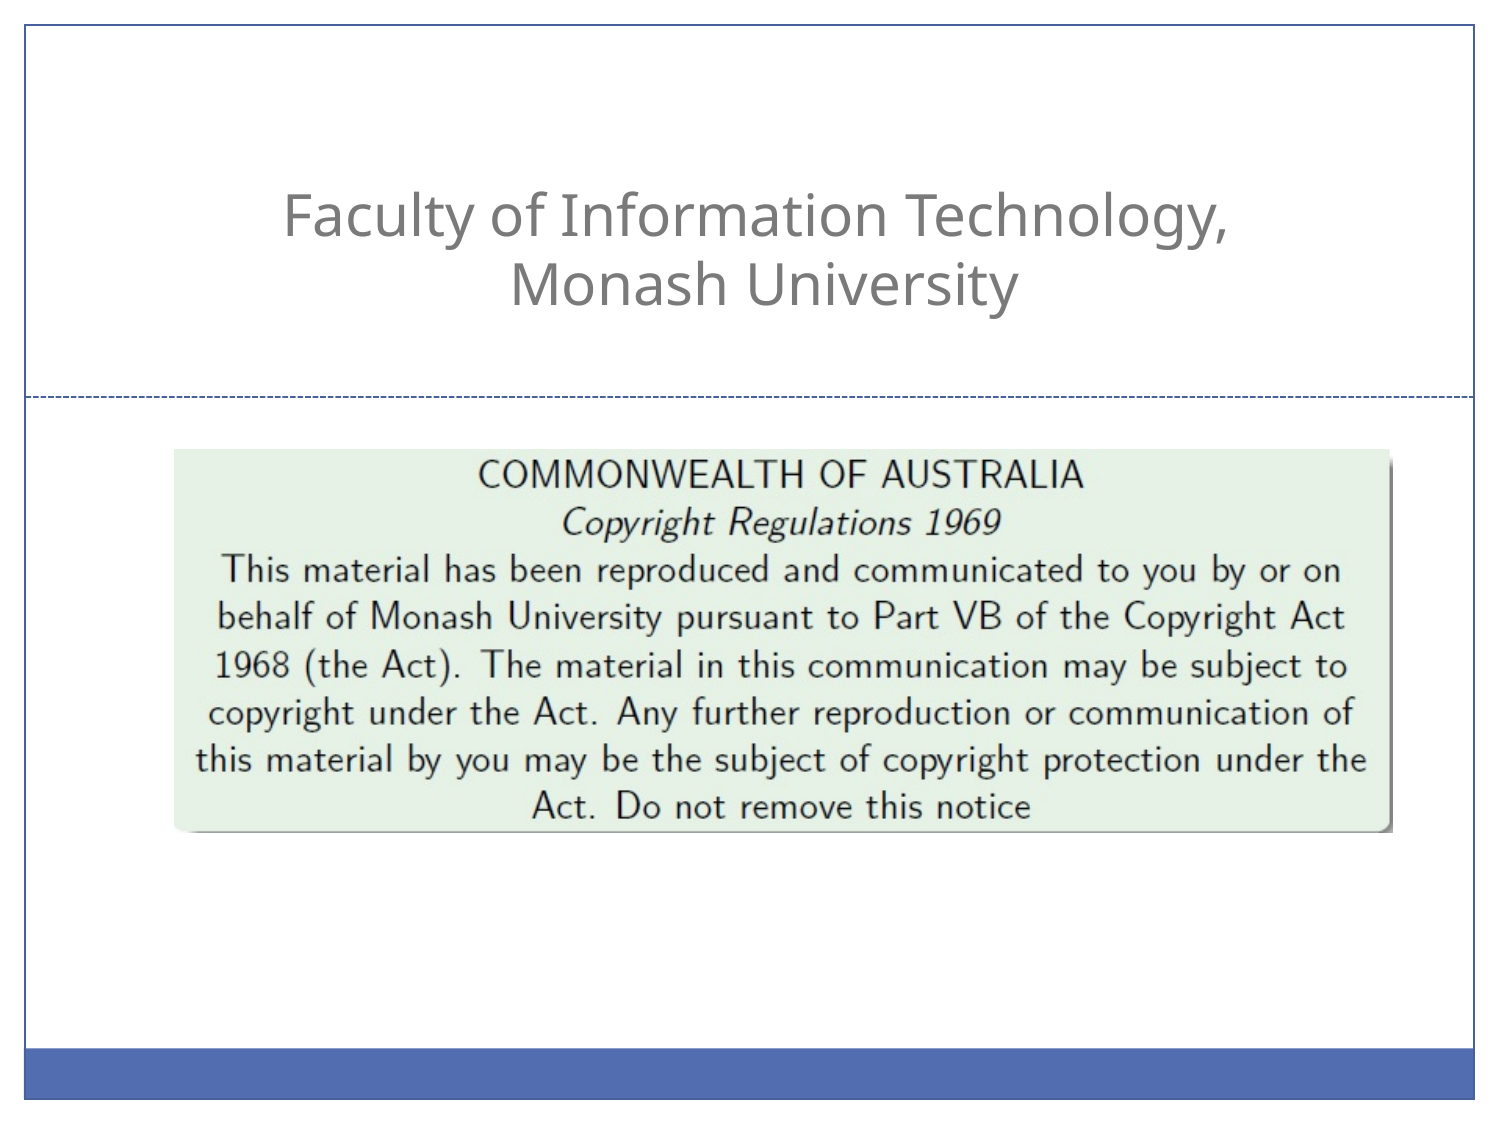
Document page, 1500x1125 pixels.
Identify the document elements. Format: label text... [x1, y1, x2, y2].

title Faculty of Information Technology, Monash University [0, 37, 1500, 325]
picture [174, 449, 1393, 833]
